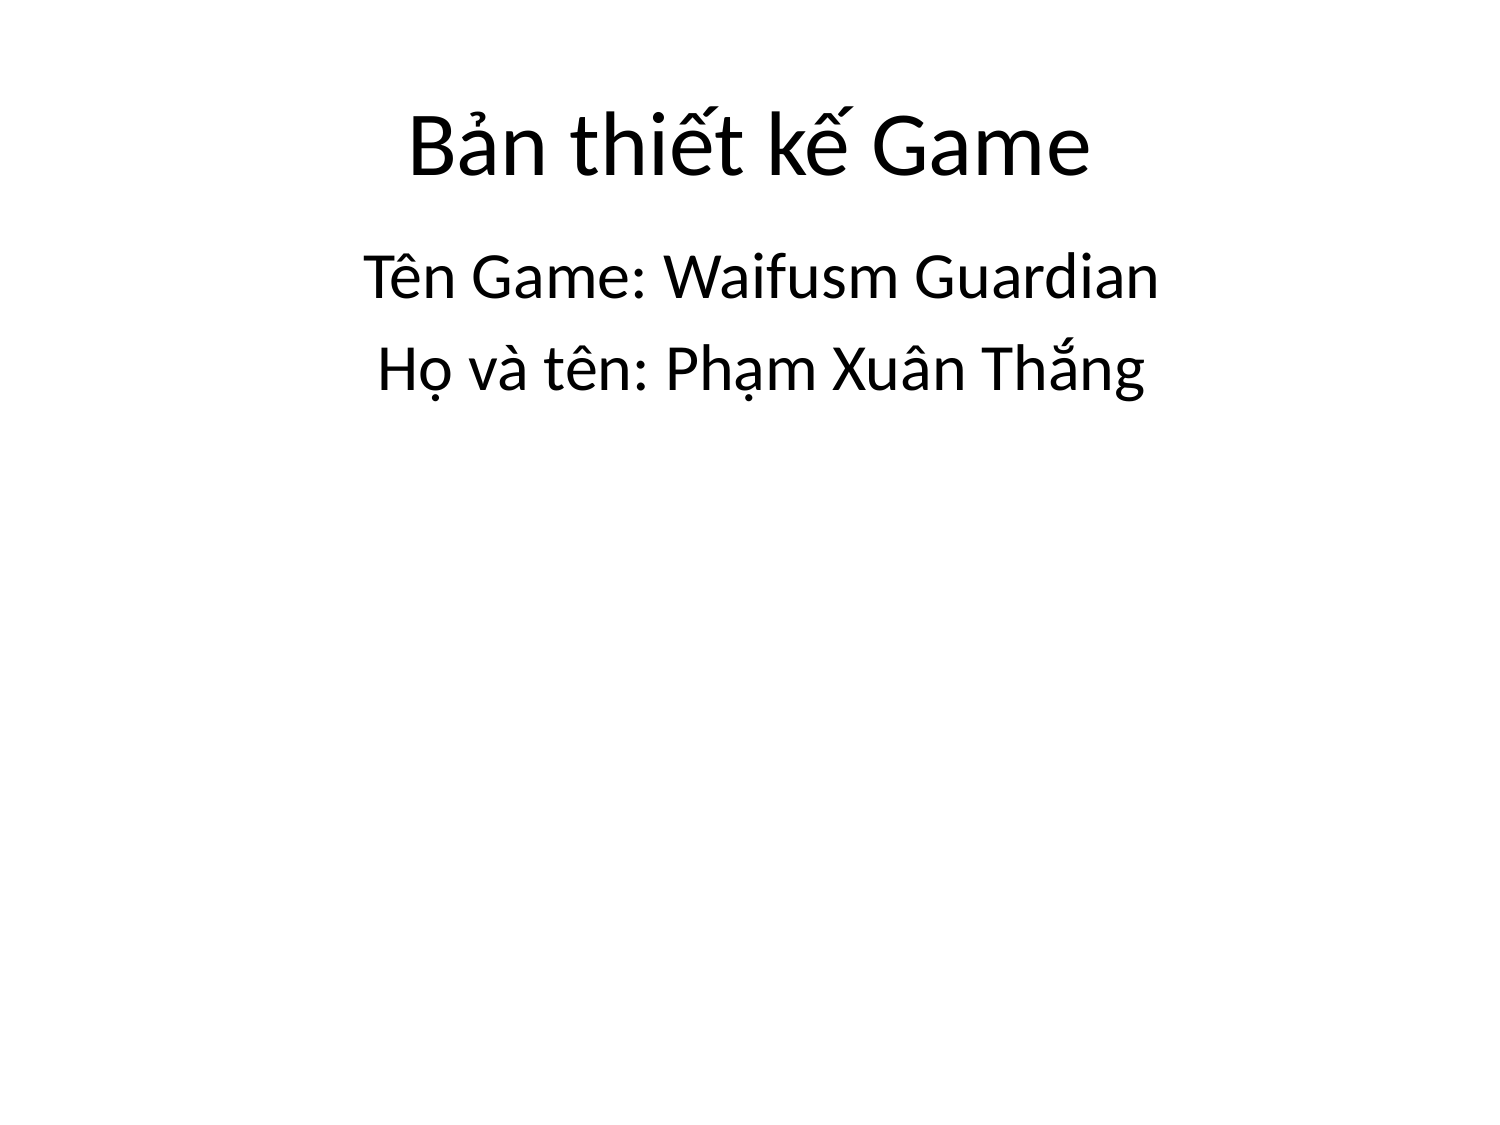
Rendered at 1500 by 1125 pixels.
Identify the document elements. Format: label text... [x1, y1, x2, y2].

title Bản thiết kế Game [75, 45, 1425, 233]
list Tên Game: Waifusm Guardian Họ và tên: Phạm Xuân Thắng [87, 224, 1438, 413]
